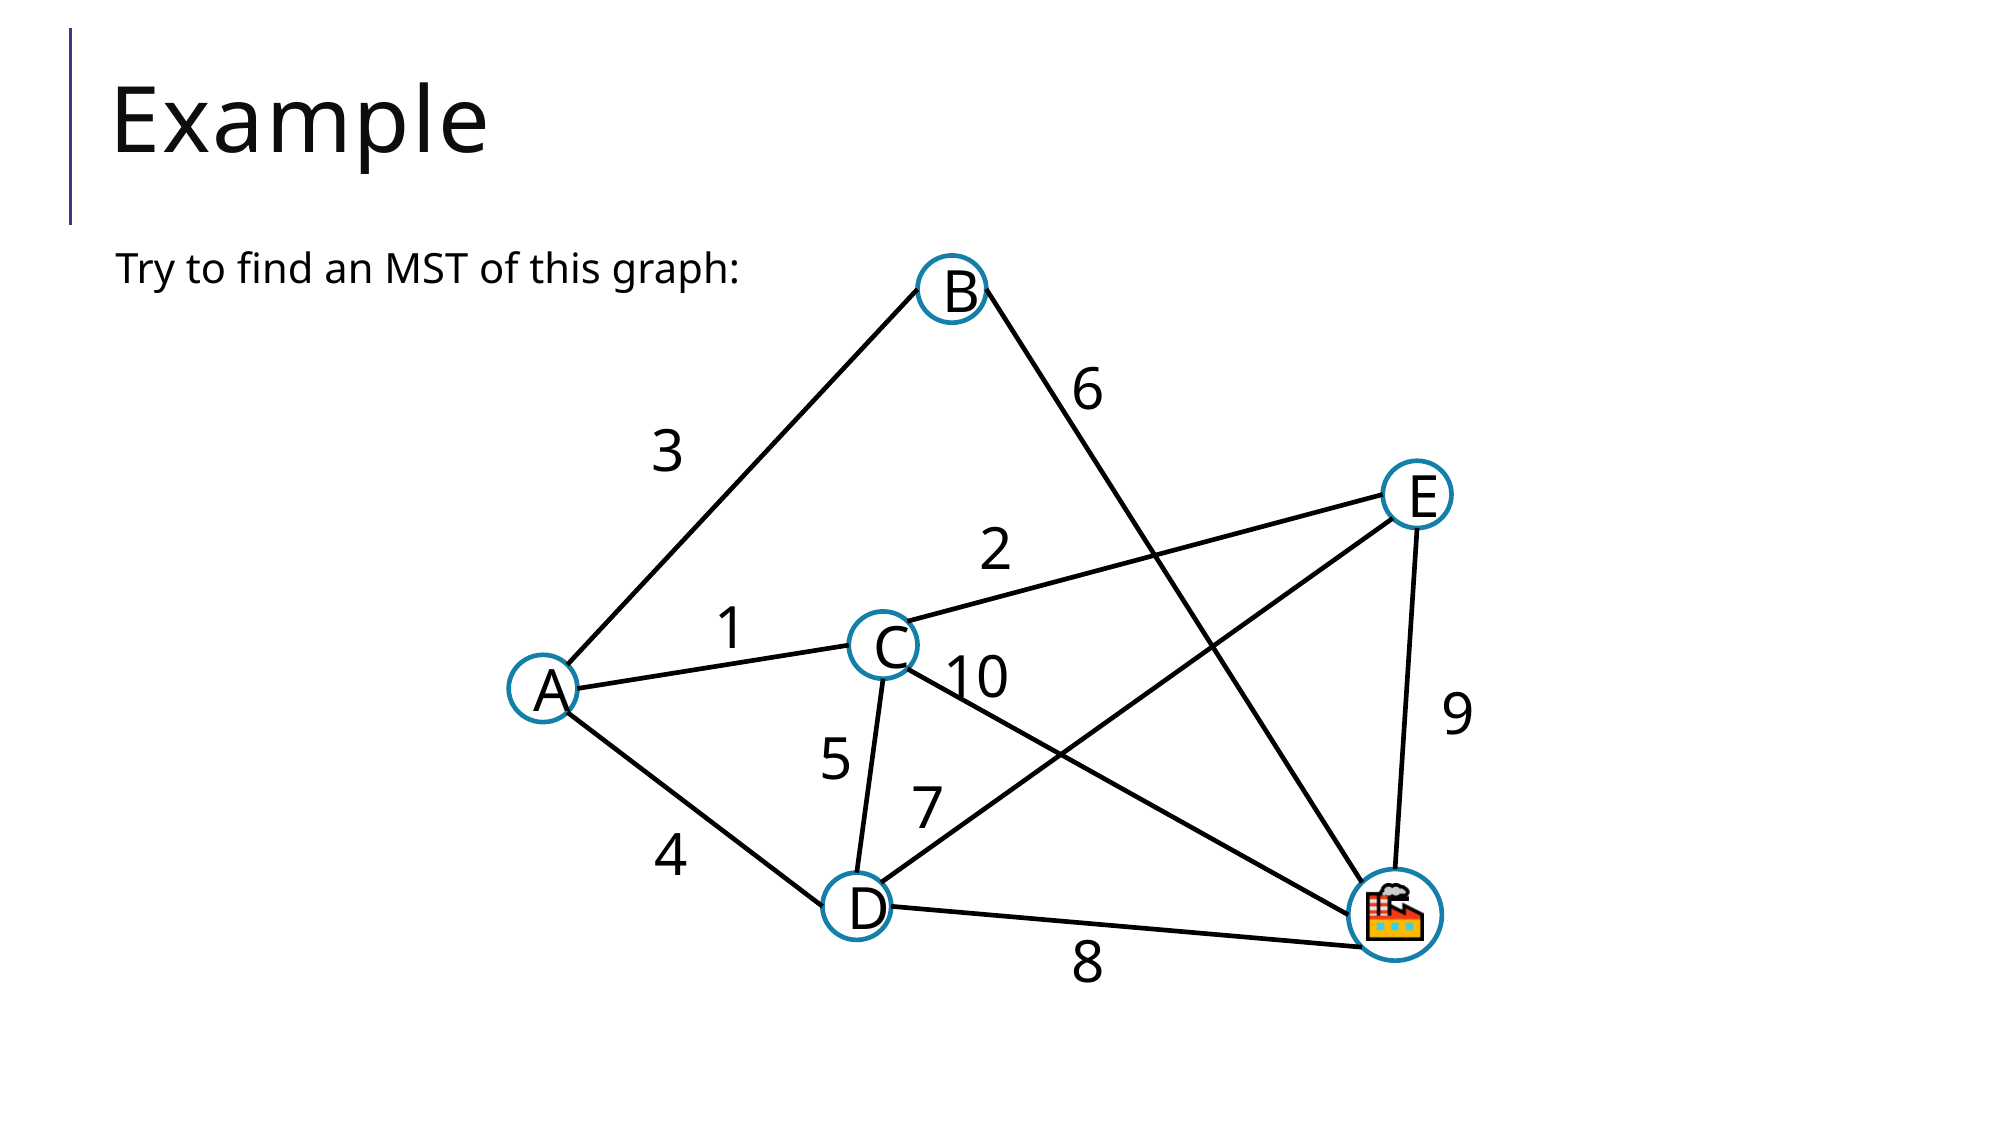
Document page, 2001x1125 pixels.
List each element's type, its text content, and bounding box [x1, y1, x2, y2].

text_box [508, 255, 1504, 1006]
list Try to find an MST of this graph: [94, 240, 1930, 351]
title Example [94, 43, 1930, 210]
